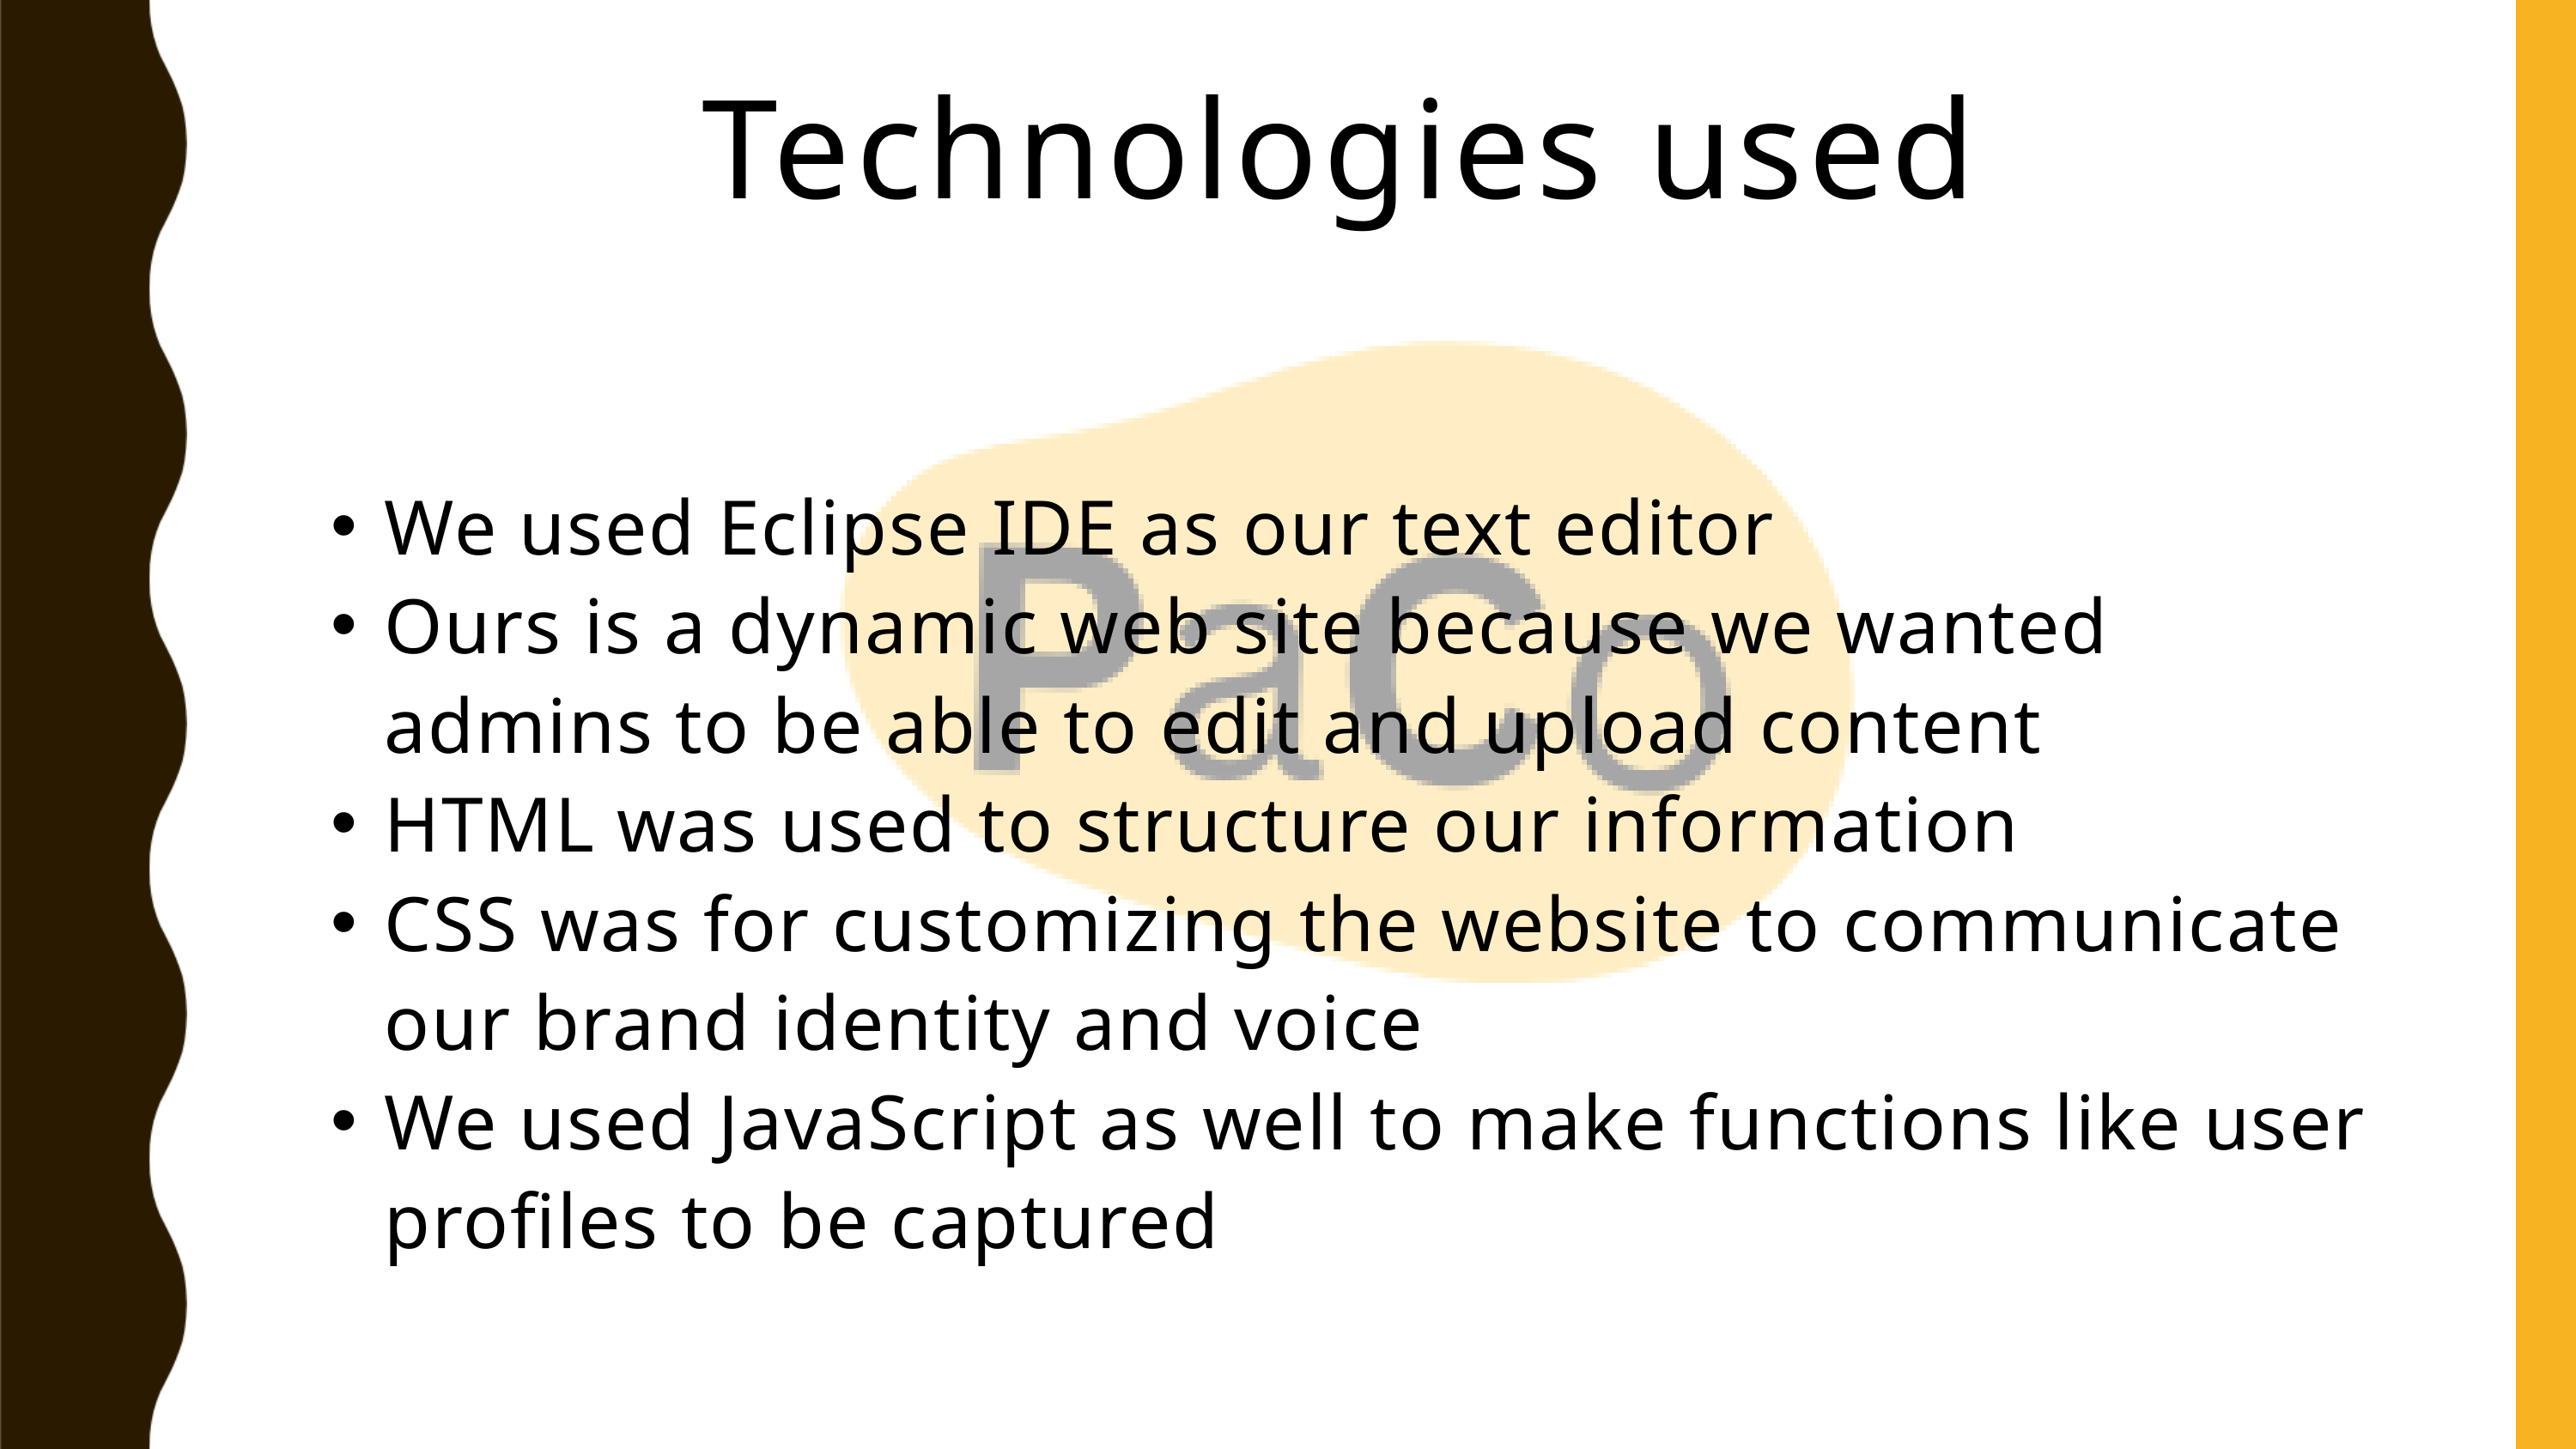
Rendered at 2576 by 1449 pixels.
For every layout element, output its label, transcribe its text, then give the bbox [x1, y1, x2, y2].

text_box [2515, 0, 2576, 1449]
text_box [0, 0, 187, 1449]
text_box We used Eclipse IDE as our text editor Ours is a dynamic web site because we wanted admins to be able to edit and upload content HTML was used to structure our information CSS was for customizing the website to communicate our brand identity and voice We used JavaScript as well to make functions like user profiles to be captured [276, 470, 2403, 1264]
text_box Technologies used [276, 77, 2403, 226]
text_box [187, 0, 2515, 1449]
